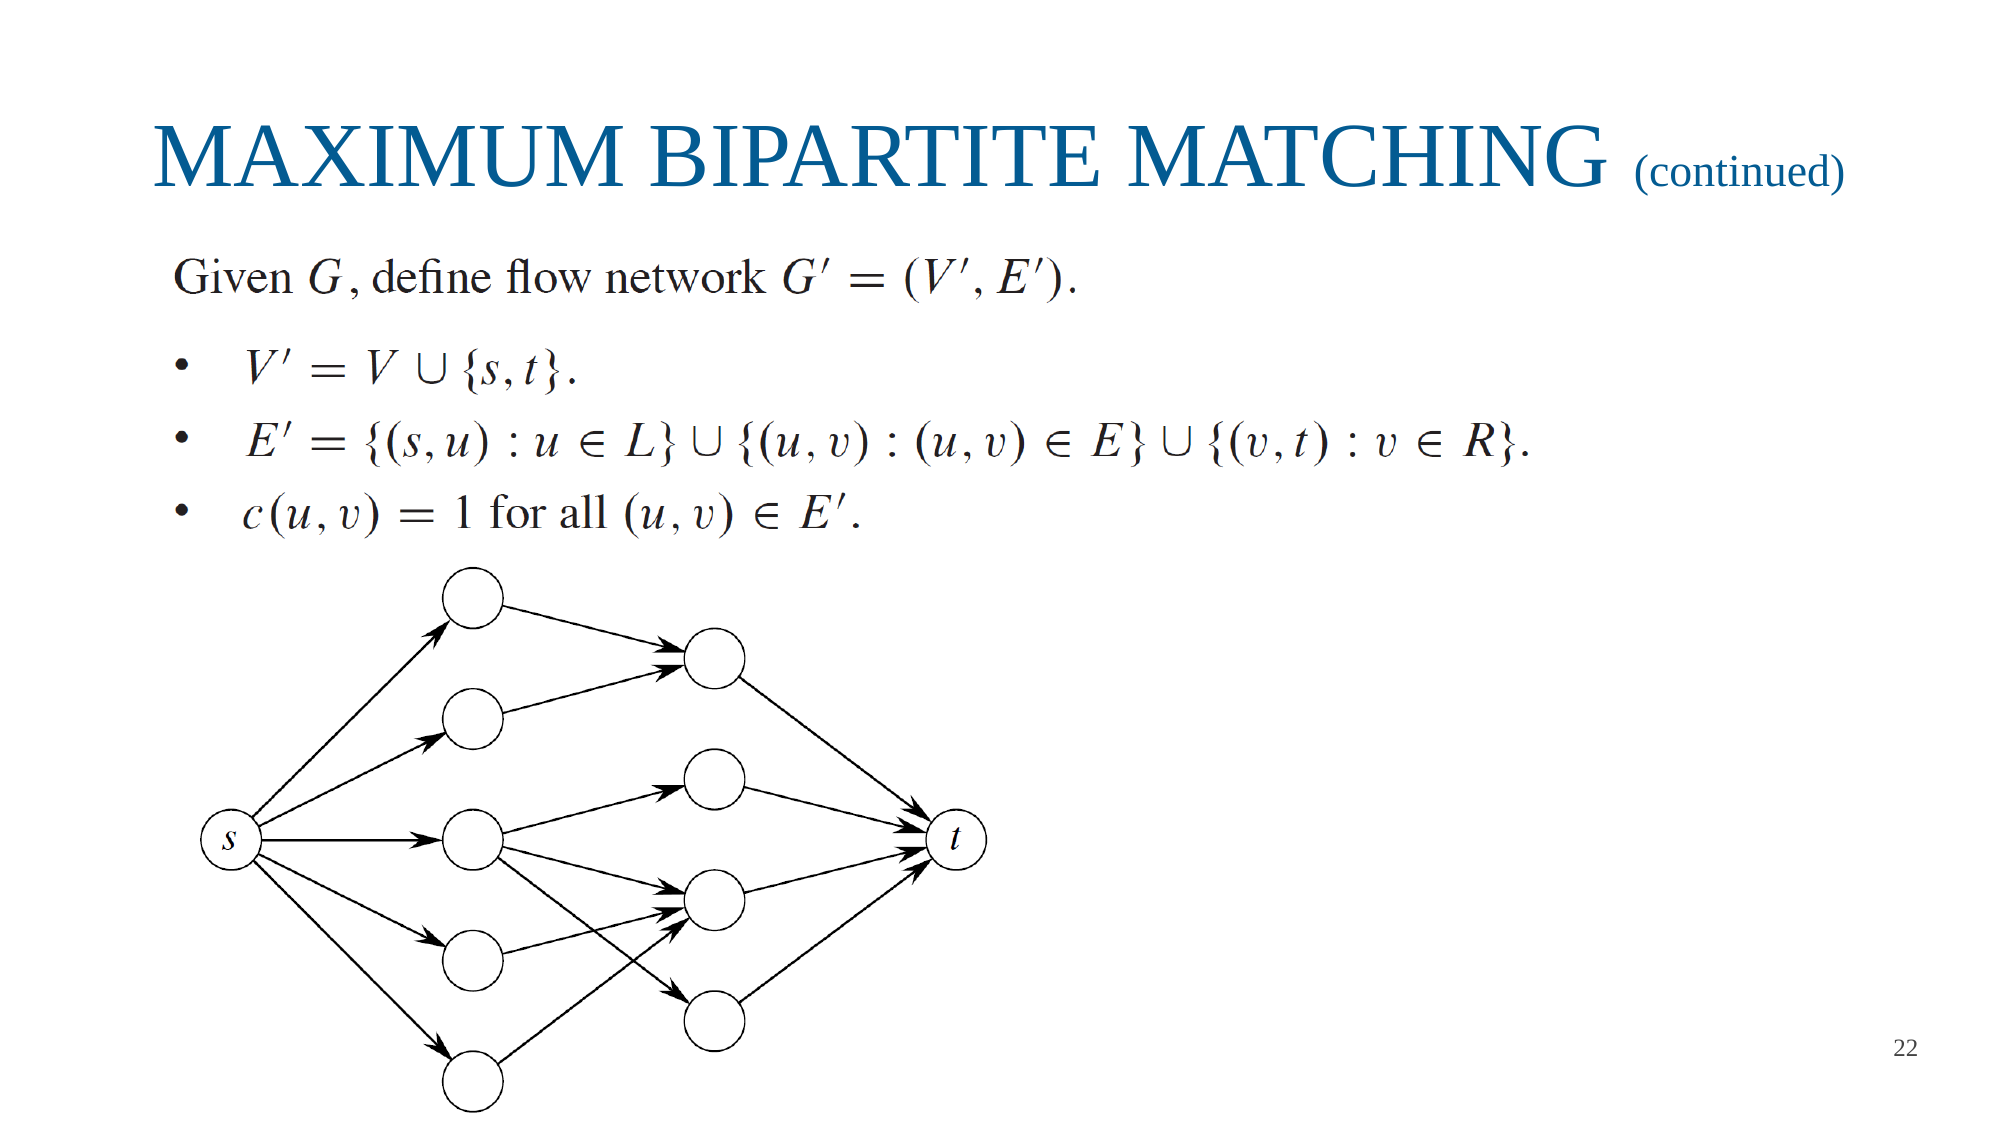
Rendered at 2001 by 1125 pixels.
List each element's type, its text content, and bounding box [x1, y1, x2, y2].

title MAXIMUM BIPARTITE MATCHING (continued) [137, 48, 1863, 266]
picture [157, 244, 1555, 1114]
slide_number 22 [1555, 1016, 1934, 1077]
